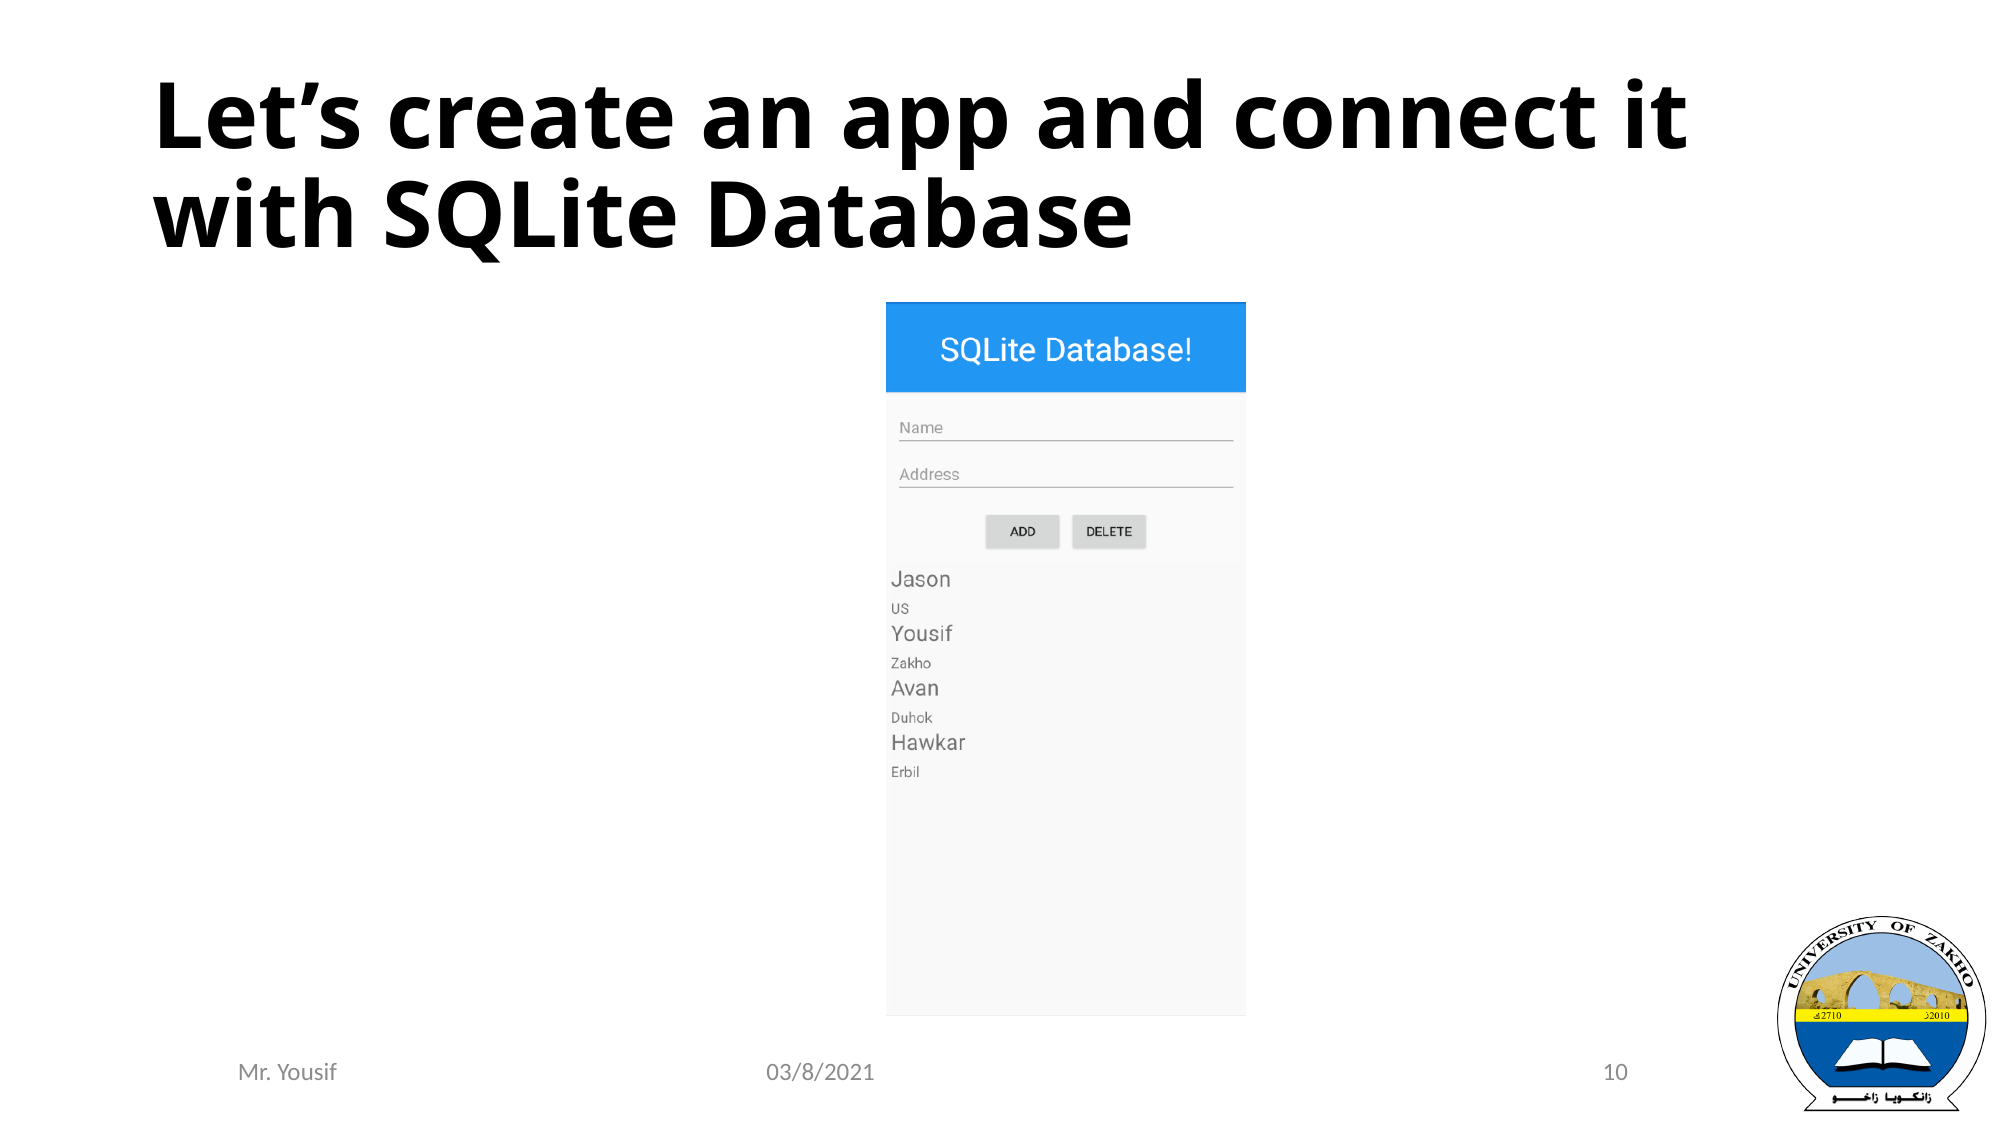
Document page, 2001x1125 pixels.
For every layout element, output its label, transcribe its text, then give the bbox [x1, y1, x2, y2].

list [885, 302, 1246, 1016]
footer Mr. Yousif [137, 1040, 438, 1101]
picture [1776, 915, 1987, 1112]
title Let’s create an app and connect it with SQLite Database [137, 59, 1863, 278]
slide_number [751, 1040, 1021, 1101]
slide_number 10 [1193, 1040, 1644, 1101]
